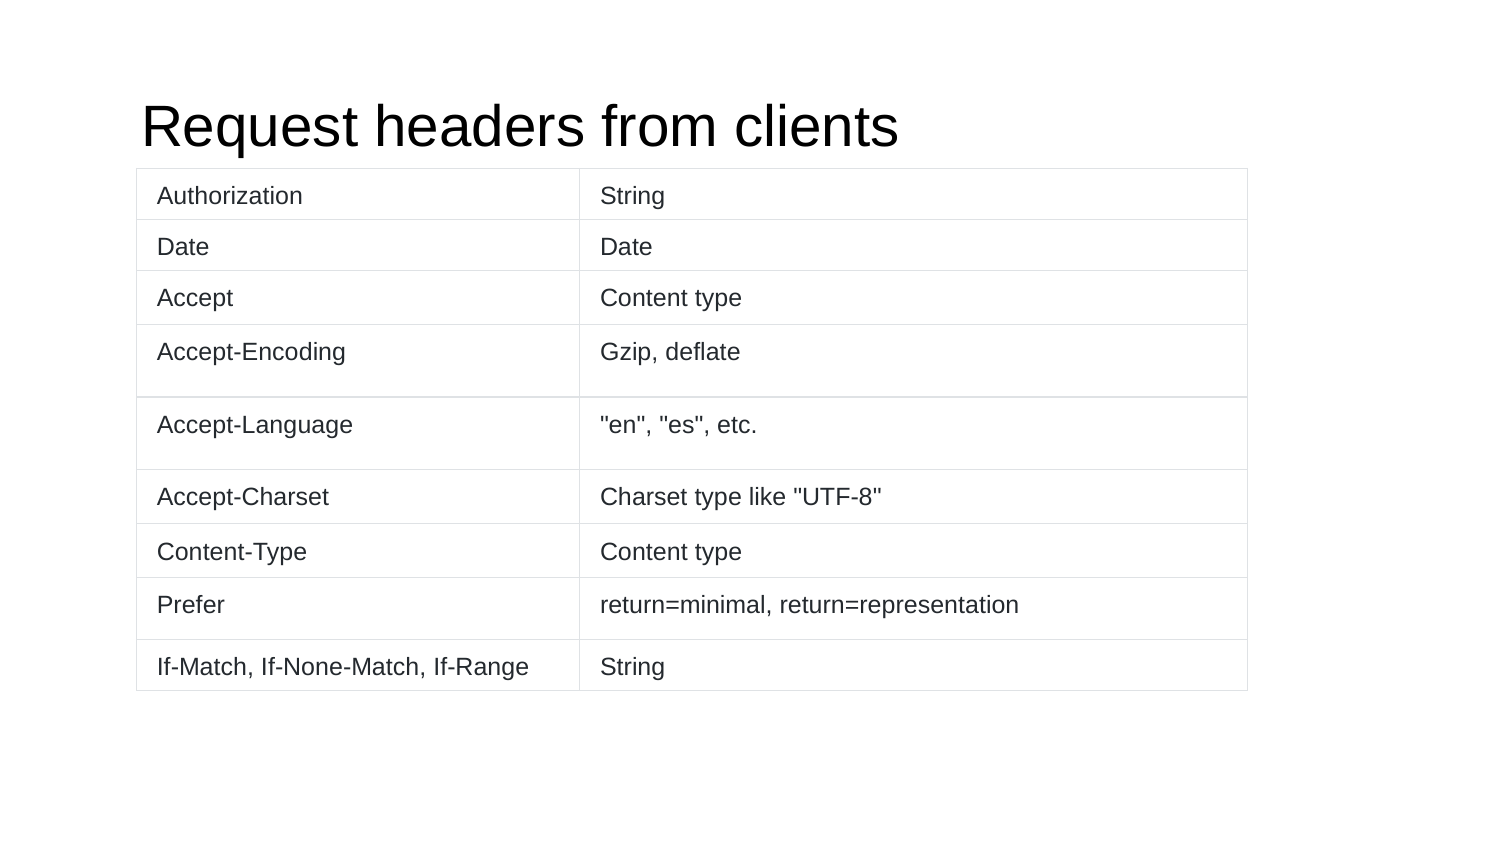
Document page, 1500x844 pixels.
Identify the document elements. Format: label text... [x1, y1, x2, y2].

table_cell Accept [137, 271, 579, 324]
table_cell String [580, 640, 1247, 690]
table_cell "en", "es", etc. [580, 398, 1247, 469]
title Request headers from clients [51, 72, 1449, 167]
table_cell Accept-Language [137, 398, 579, 469]
table_cell Accept-Encoding [137, 325, 579, 396]
table_cell Content type [580, 271, 1247, 324]
table_cell Charset type like "UTF-8" [580, 470, 1247, 523]
table_cell Date [137, 220, 579, 270]
table_cell If-Match, If-None-Match, If-Range [137, 640, 579, 690]
table_cell Prefer [137, 578, 579, 639]
table_cell Content-Type [137, 524, 579, 577]
table_header String [580, 169, 1247, 219]
table_cell Accept-Charset [137, 470, 579, 523]
table_cell Content type [580, 524, 1247, 577]
table_cell Gzip, deflate [580, 325, 1247, 396]
table_cell Date [580, 220, 1247, 270]
table_header Authorization [137, 169, 579, 219]
table_cell return=minimal, return=representation [580, 578, 1247, 639]
